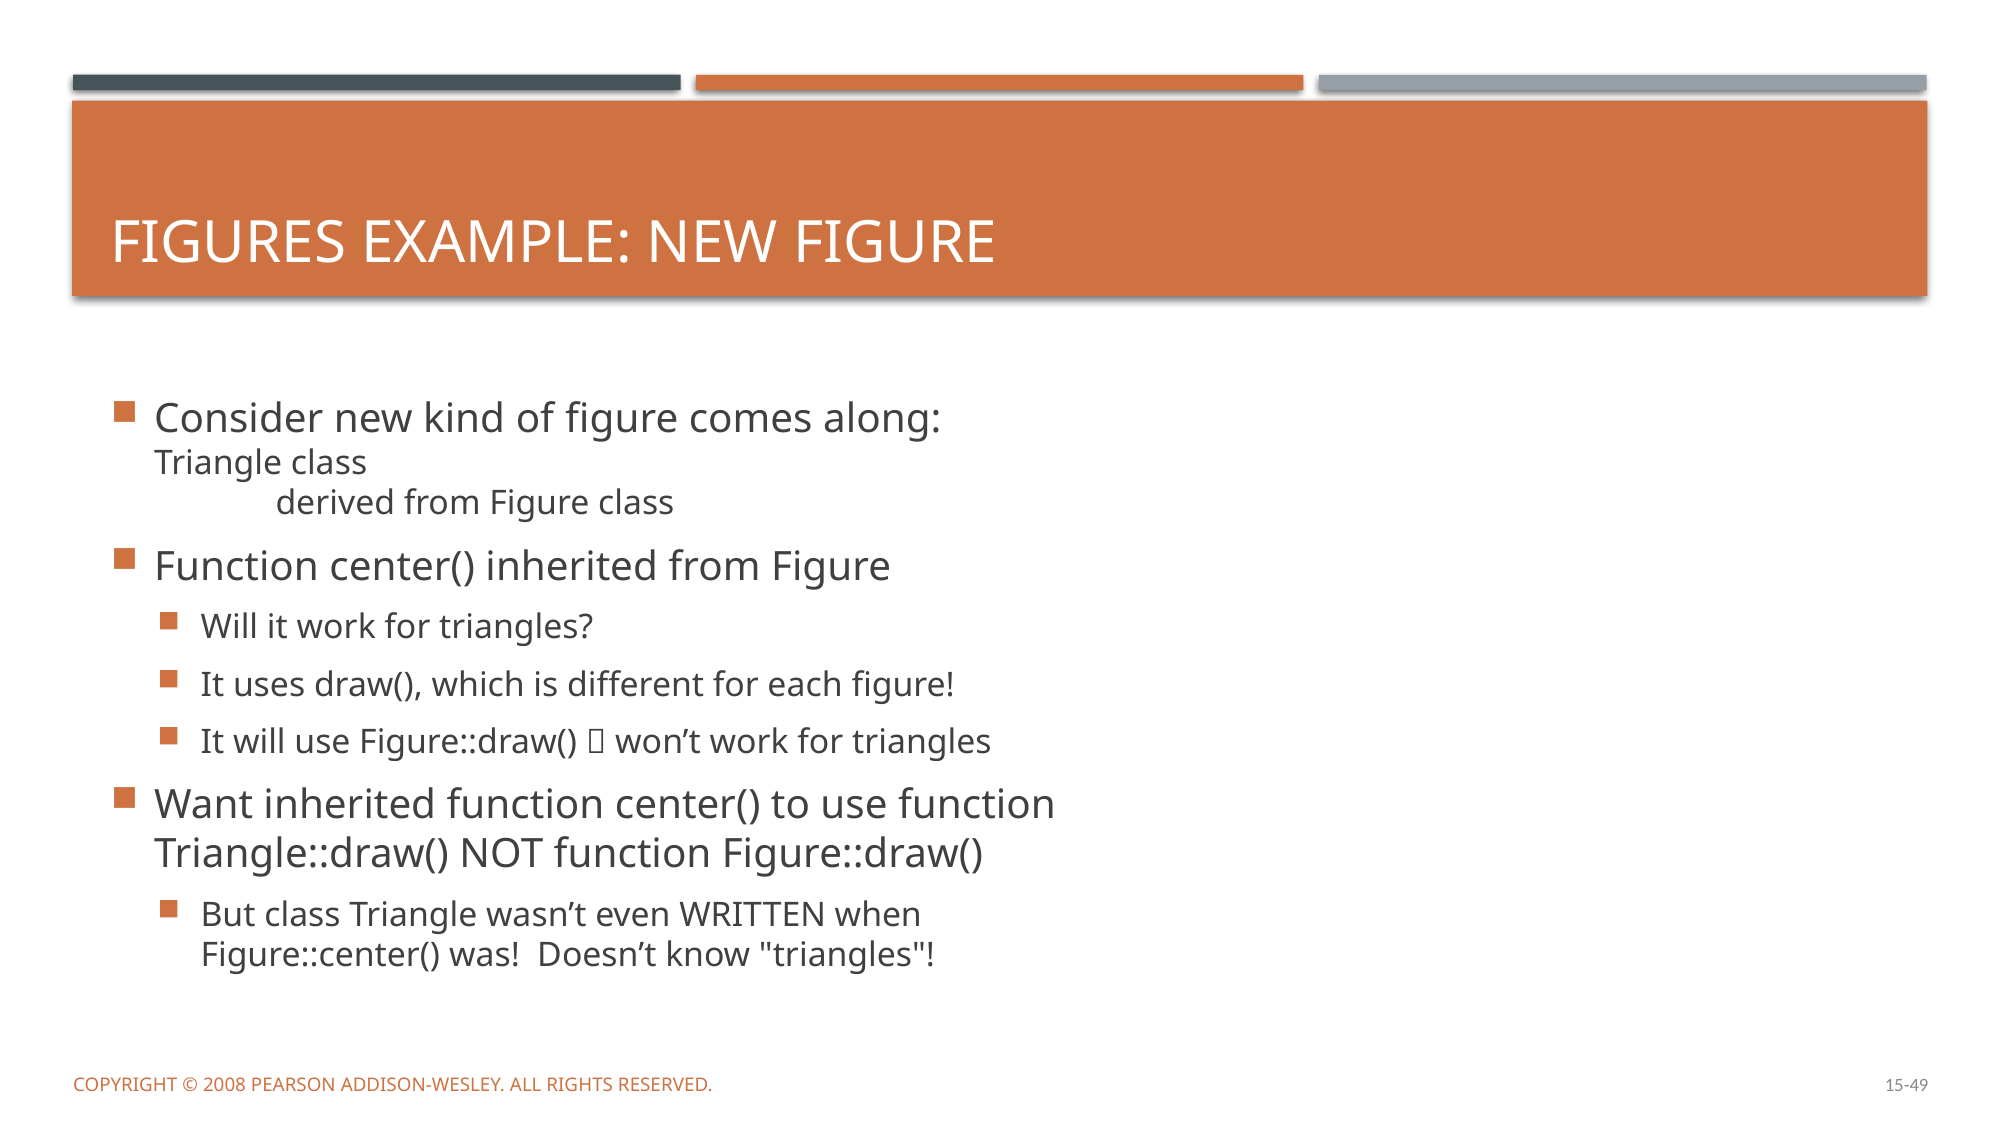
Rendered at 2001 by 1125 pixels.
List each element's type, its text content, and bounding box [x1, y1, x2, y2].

slide_number 15-49 [1770, 1053, 1944, 1114]
list Consider new kind of figure comes along: Triangle class derived from Figure class Function center() inherited from Figure Will it work for triangles? It uses draw(), which is different for each figure! It will use Figure::draw()  won’t work for triangles Want inherited function center() to use function Triangle::draw() NOT function Figure::draw() But class Triangle wasn’t even WRITTEN when Figure::center() was! Doesn’t know "triangles"! [95, 383, 1905, 983]
title Figures Example: New Figure [95, 115, 1905, 282]
footer Copyright © 2008 Pearson Addison-Wesley. All rights reserved. [58, 1053, 1177, 1114]
